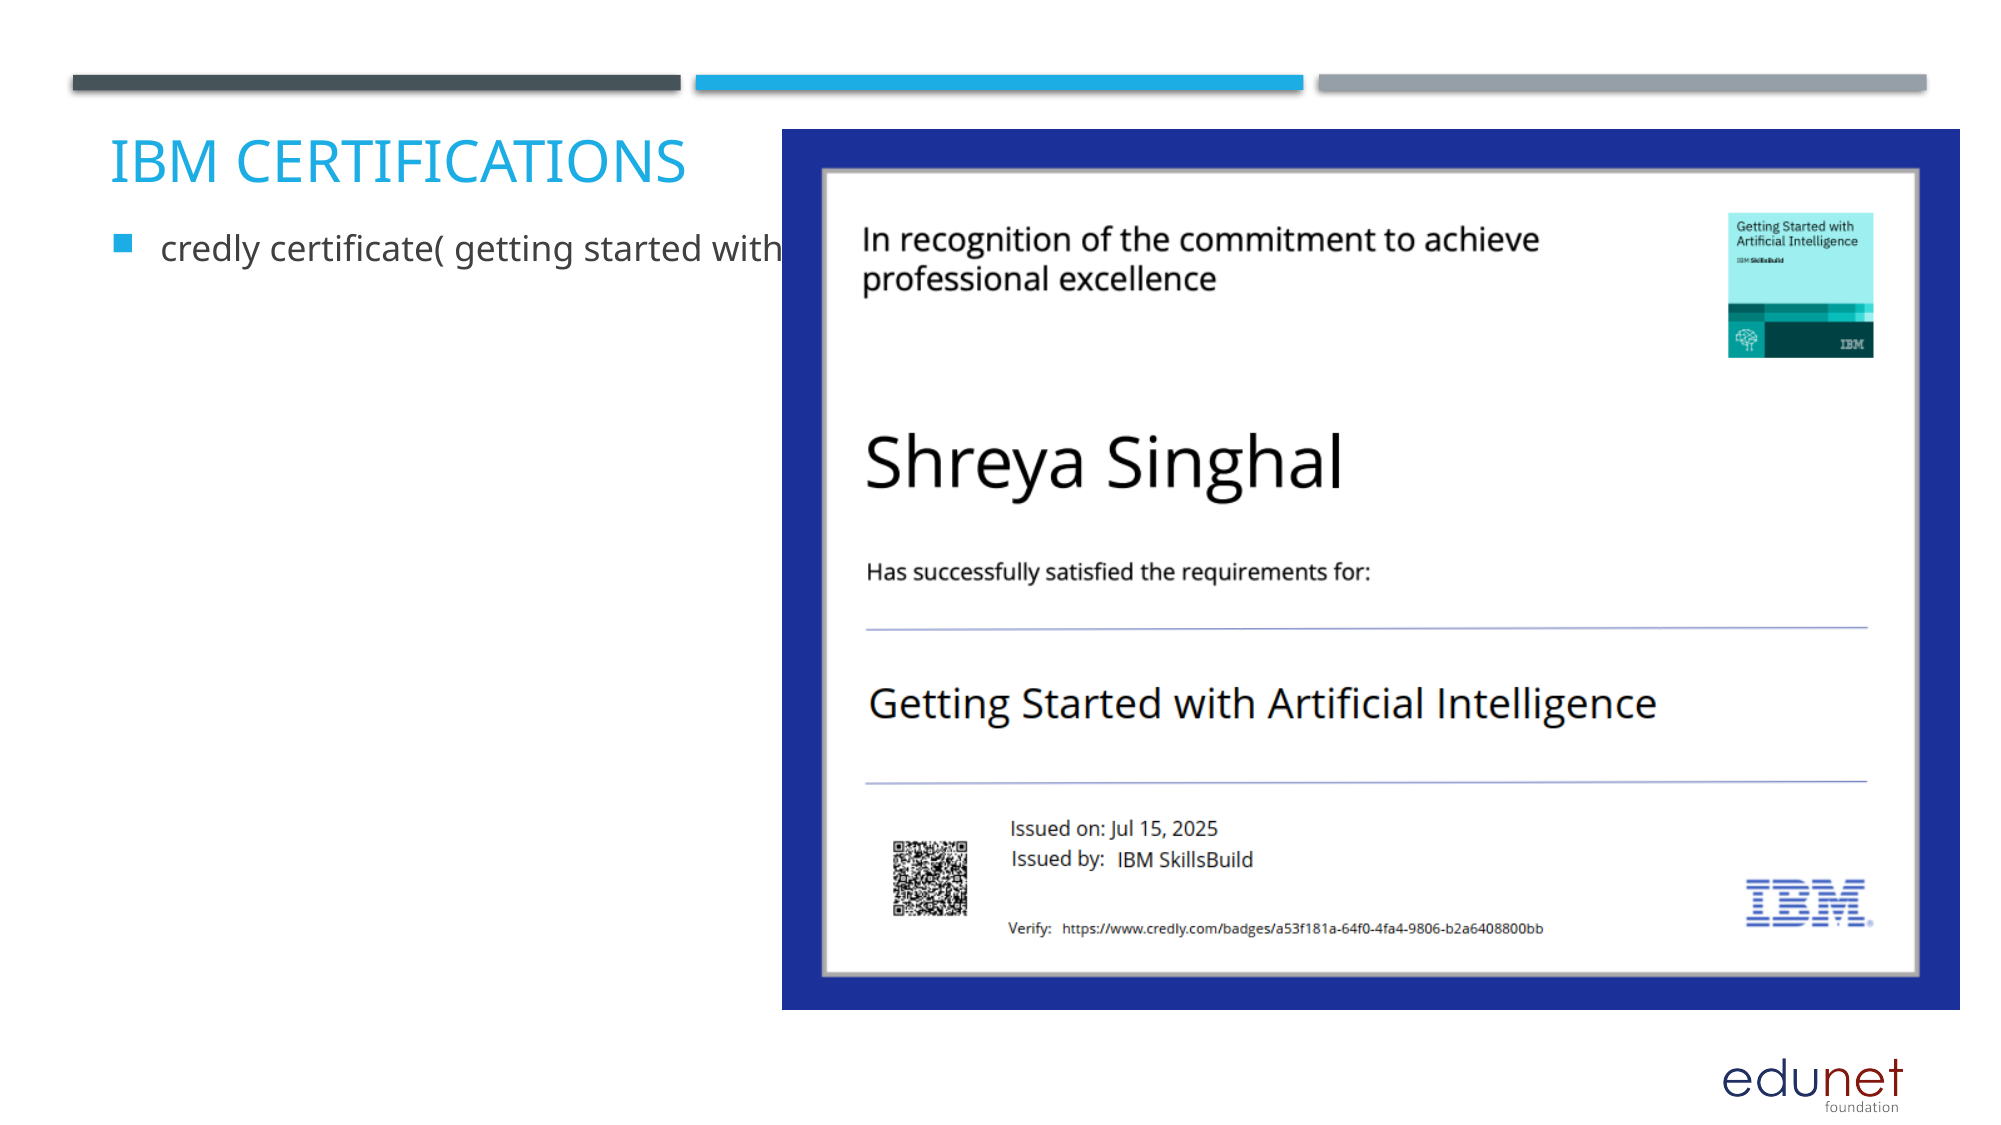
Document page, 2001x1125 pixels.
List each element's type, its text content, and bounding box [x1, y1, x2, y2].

picture [1719, 1056, 1905, 1116]
title IBM Certifications [95, 115, 1905, 203]
list credly certificate( getting started with AI) [95, 213, 776, 278]
picture [782, 129, 1960, 1011]
